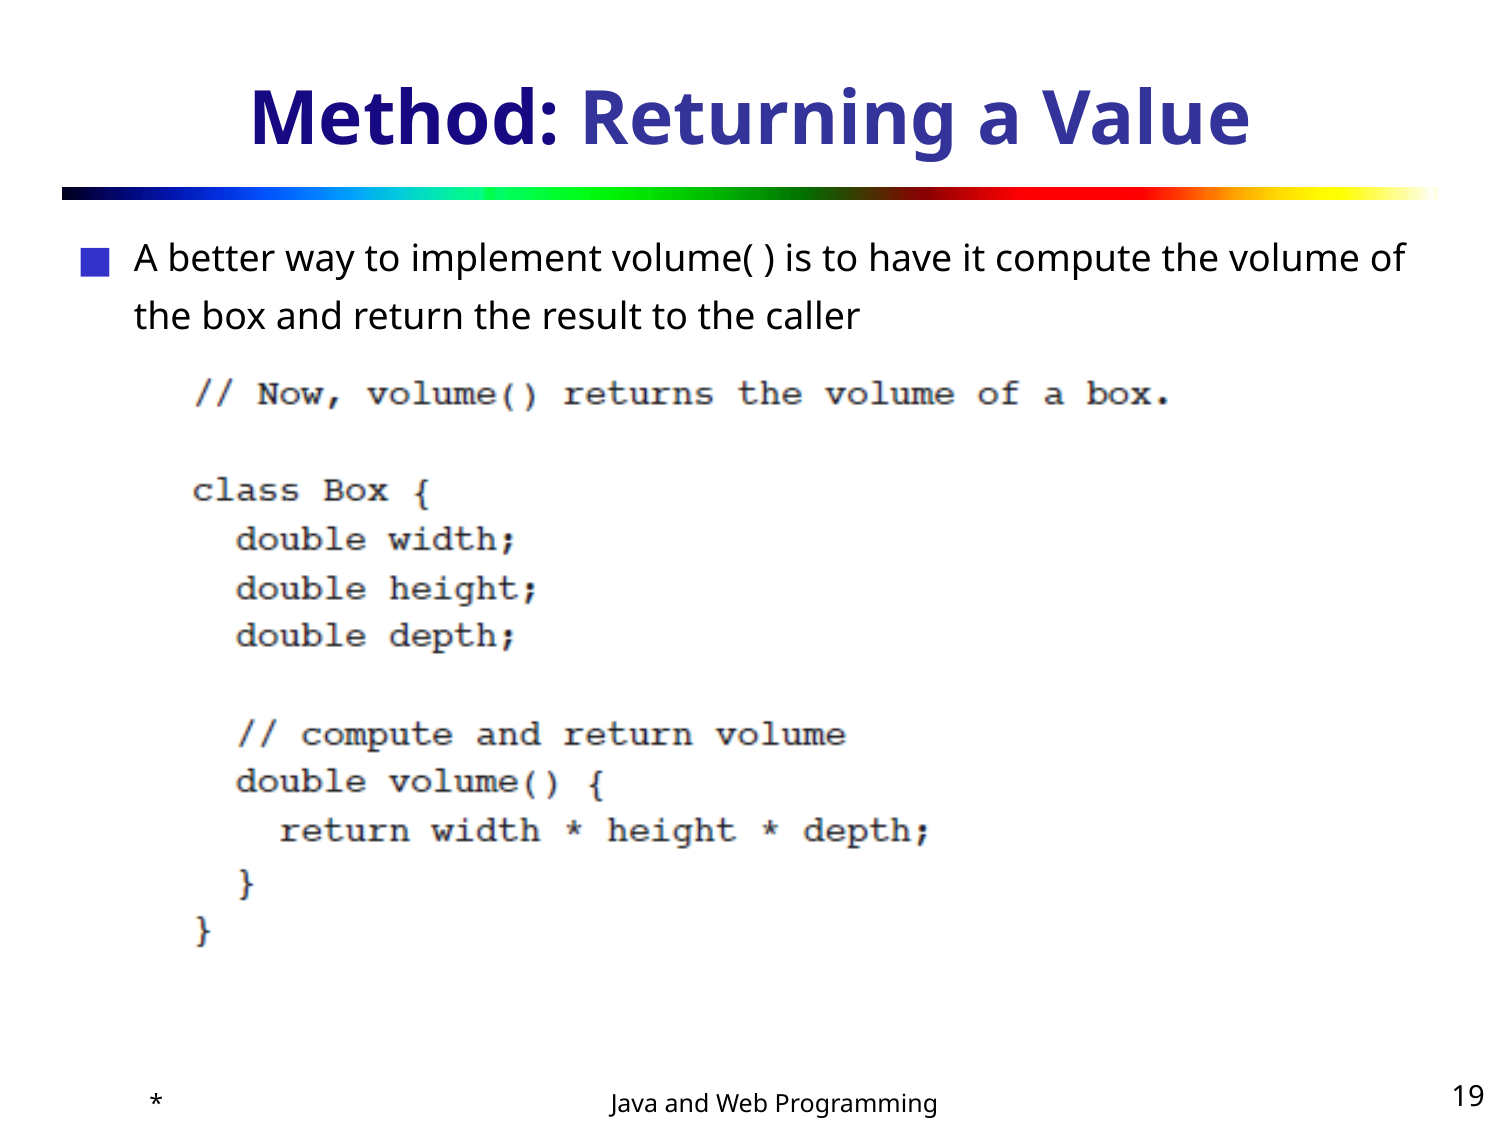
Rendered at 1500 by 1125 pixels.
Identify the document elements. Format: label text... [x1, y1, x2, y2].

picture [382, 187, 1438, 200]
text_box Java and Web Programming [537, 1062, 1013, 1125]
picture [62, 187, 355, 200]
text_box * [0, 1049, 313, 1125]
list A better way to implement volume( ) is to have it compute the volume of the box and return the result to the caller [62, 212, 1450, 1050]
title Method: Returning a Value [0, 50, 1500, 179]
picture [183, 365, 1176, 957]
text_box ‹#› [1187, 1049, 1500, 1125]
